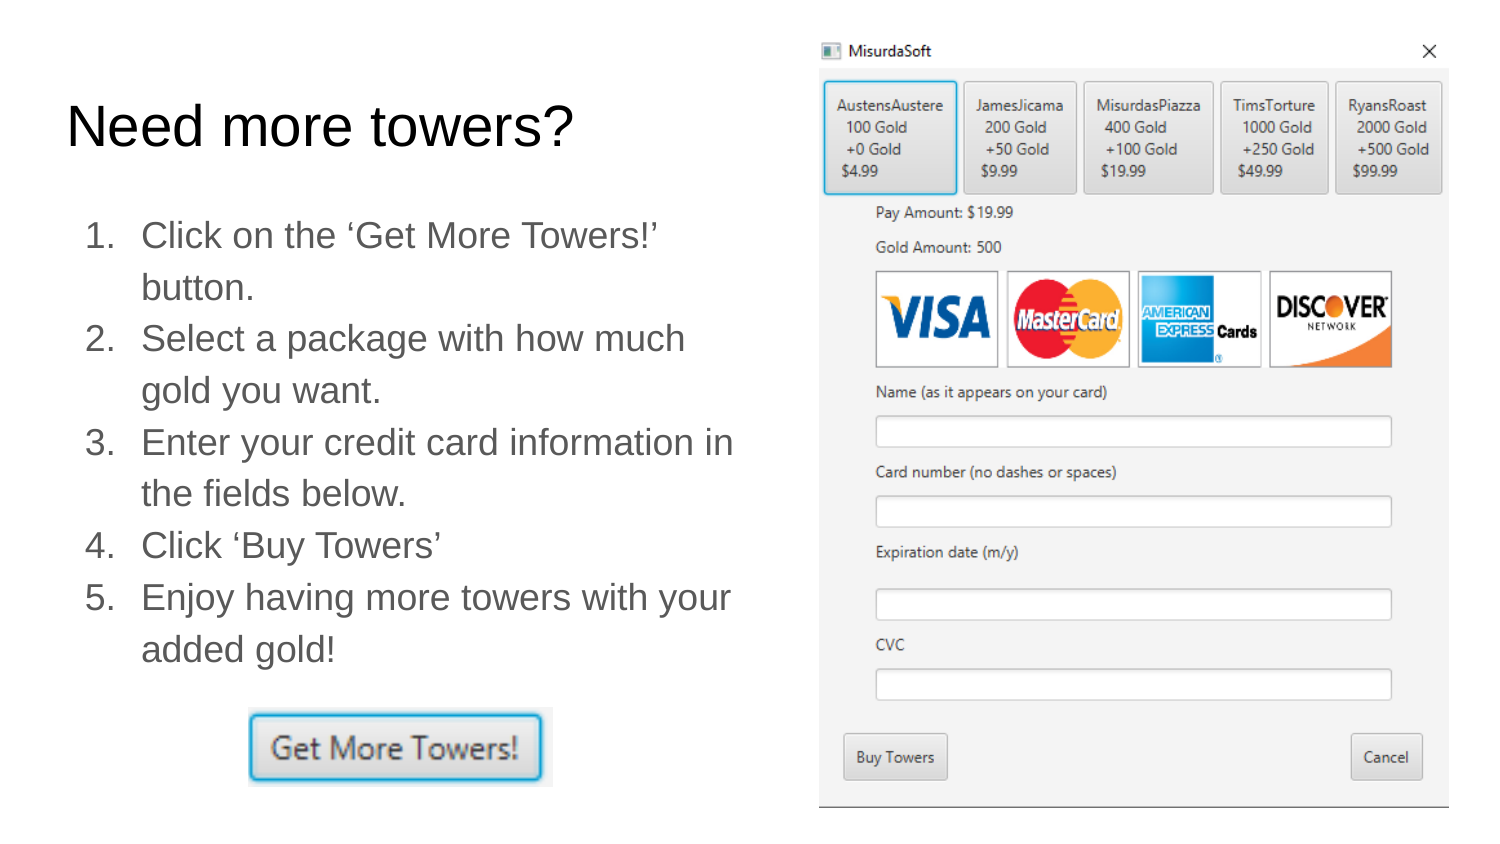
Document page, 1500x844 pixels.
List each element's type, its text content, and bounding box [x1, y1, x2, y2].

list Click on the ‘Get More Towers!’ button. Select a package with how much gold you want. Enter your credit card information in the fields below. Click ‘Buy Towers’ Enjoy having more towers with your added gold! [51, 189, 750, 750]
picture [248, 707, 553, 787]
title Need more towers? [51, 72, 814, 167]
picture [819, 36, 1450, 808]
